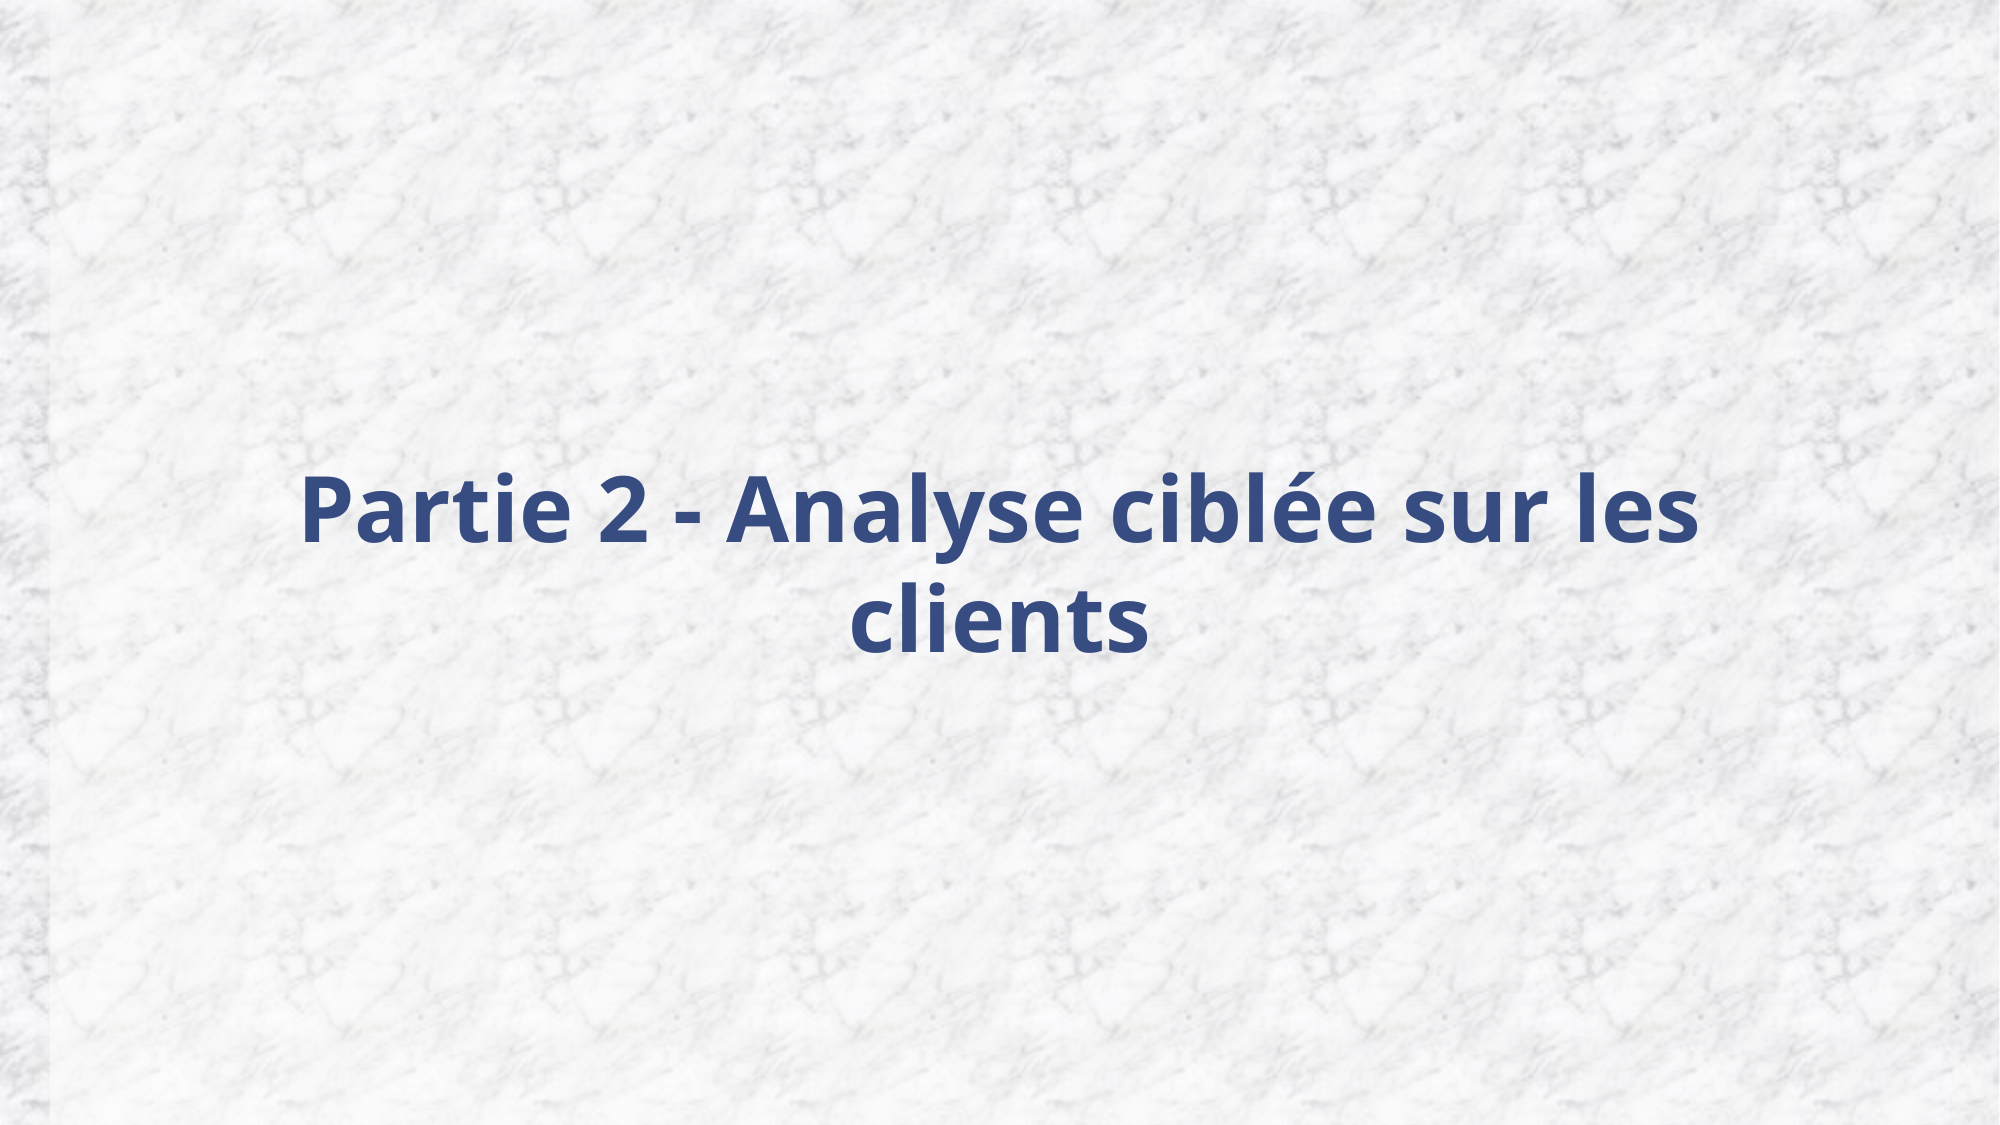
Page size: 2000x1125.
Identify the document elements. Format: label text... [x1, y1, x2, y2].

text_box Partie 2 - Analyse ciblée sur les clients [178, 443, 1821, 679]
